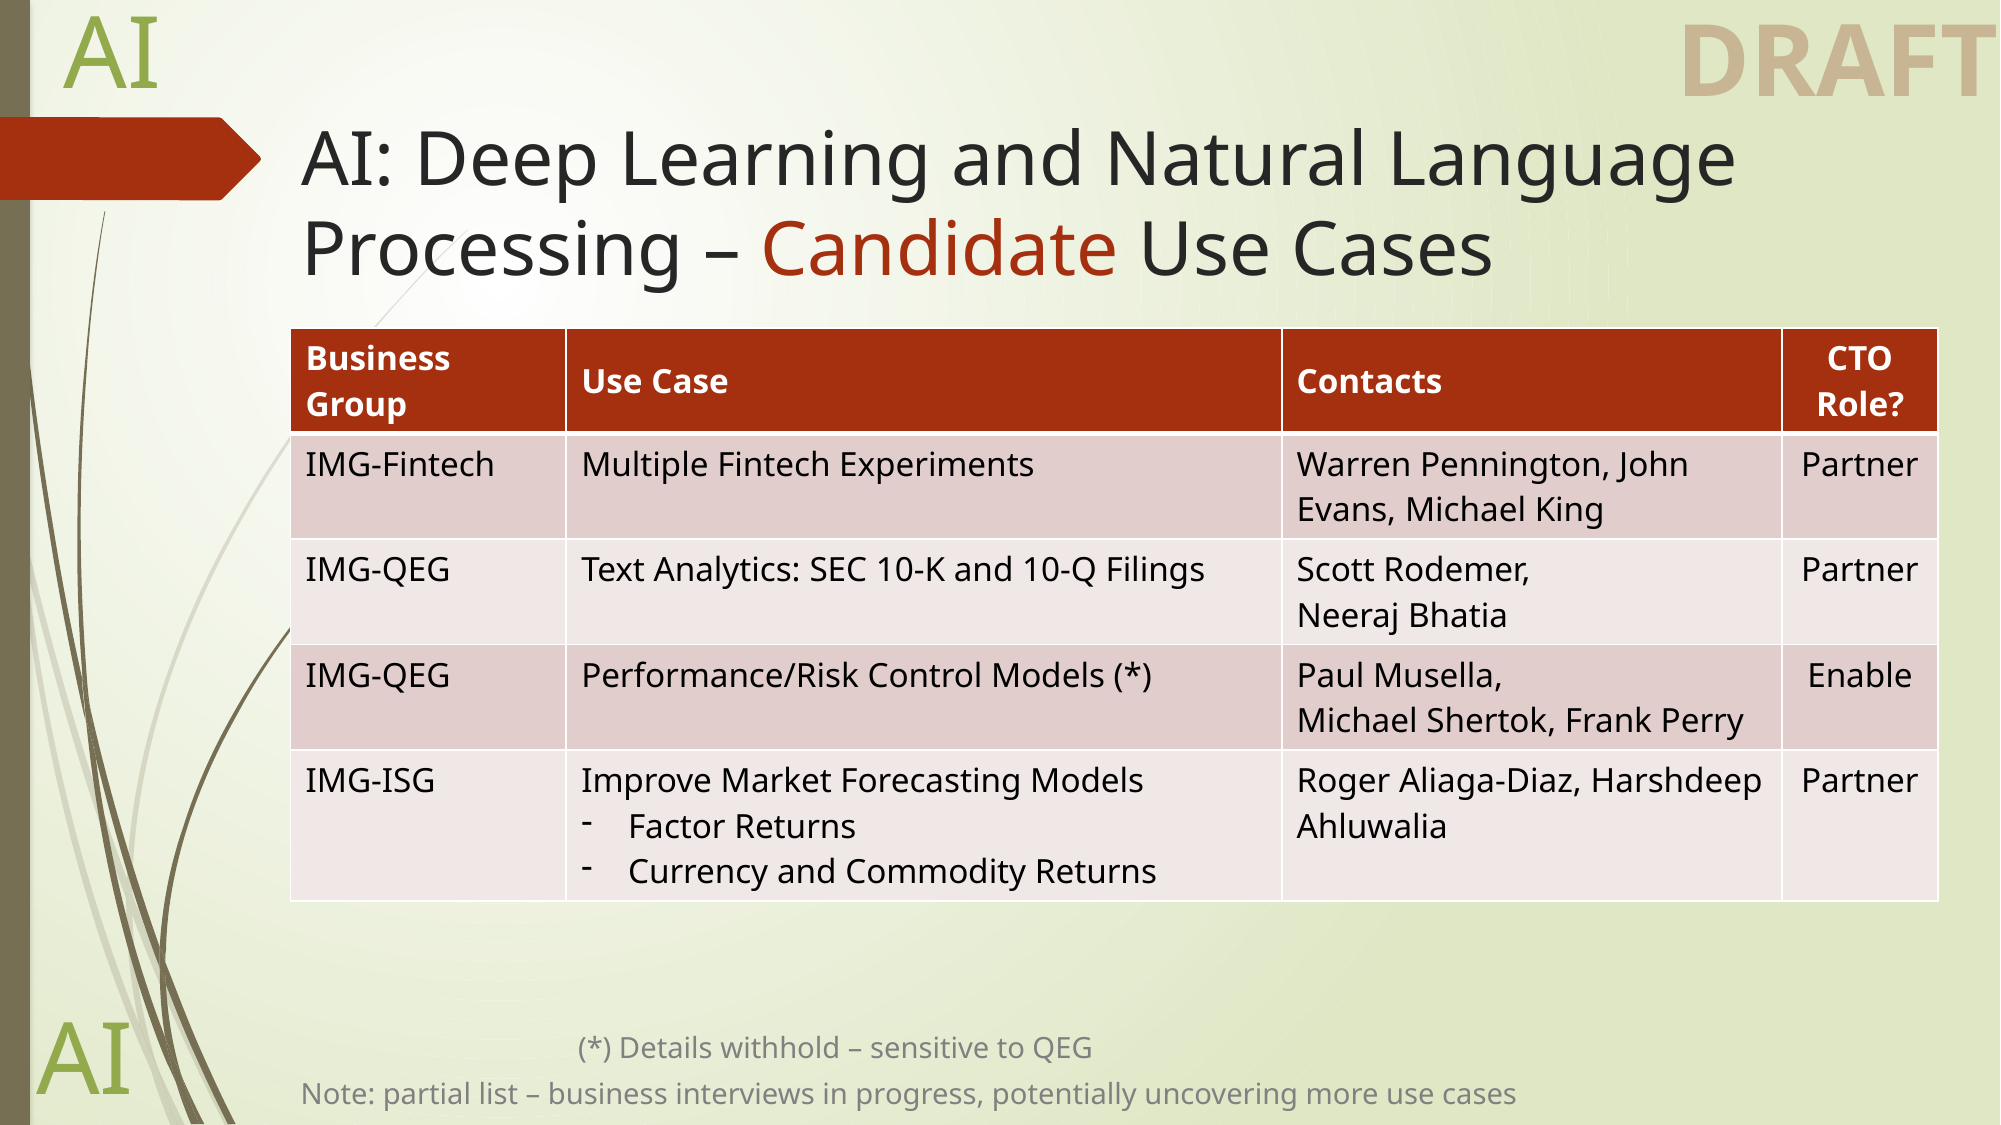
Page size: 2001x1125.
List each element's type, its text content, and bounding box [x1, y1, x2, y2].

table_cell IMG-QEG [291, 540, 565, 644]
table_cell Partner [1783, 436, 1937, 538]
table_cell Improve Market Forecasting Models Factor Returns Currency and Commodity Returns [567, 751, 1281, 900]
table_header Business Group [291, 329, 565, 431]
table_cell Warren Pennington, John Evans, Michael King [1283, 436, 1781, 538]
table_cell Performance/Risk Control Models (*) [567, 645, 1281, 749]
table_header CTO Role? [1783, 329, 1937, 431]
text_box DRAFT [1661, 0, 2000, 124]
text_box (*) Details withhold – sensitive to QEG [563, 1021, 1261, 1067]
table_cell Paul Musella, Michael Shertok, Frank Perry [1283, 645, 1781, 749]
table_cell Roger Aliaga-Diaz, Harshdeep Ahluwalia [1283, 751, 1781, 900]
table_cell IMG-Fintech [291, 436, 565, 538]
title AI: Deep Learning and Natural Language Processing – Candidate Use Cases [286, 102, 1934, 313]
table_cell IMG-ISG [291, 751, 565, 900]
table_cell Scott Rodemer, Neeraj Bhatia [1283, 540, 1781, 644]
table_cell Text Analytics: SEC 10-K and 10-Q Filings [567, 540, 1281, 644]
table_cell Partner [1783, 540, 1937, 644]
table_header Contacts [1283, 329, 1781, 431]
table_header Use Case [567, 329, 1281, 431]
table_cell Partner [1783, 751, 1937, 900]
table_cell IMG-QEG [291, 645, 565, 749]
text_box AI [48, 0, 177, 116]
text_box Note: partial list – business interviews in progress, potentially uncovering more use cases [285, 1067, 1533, 1118]
table_cell Enable [1783, 645, 1937, 749]
table_cell Multiple Fintech Experiments [567, 436, 1281, 538]
